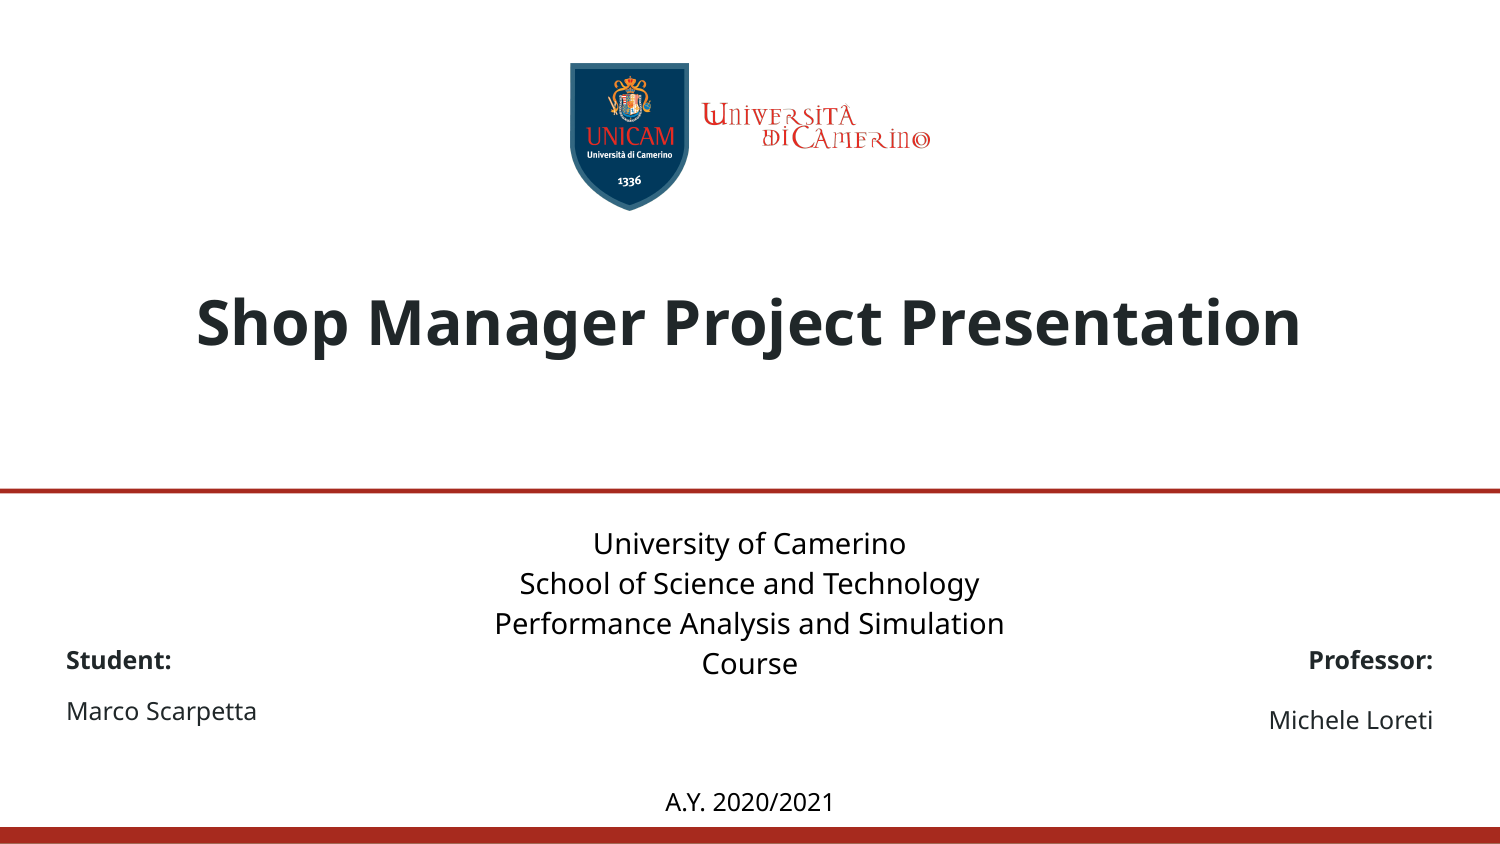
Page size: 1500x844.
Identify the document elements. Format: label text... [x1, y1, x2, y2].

text_box [0, 488, 1500, 494]
list Student: Marco Scarpetta [51, 629, 450, 778]
text_box [0, 827, 1500, 844]
title Shop Manager Project Presentation [51, 162, 1449, 478]
text_box A.Y. 2020/2021 [551, 771, 950, 832]
list Professor: Michele Loreti [1017, 629, 1449, 745]
picture [569, 63, 931, 211]
text_box University of Camerino School of Science and Technology Performance Analysis and Simulation Course [440, 504, 1060, 696]
